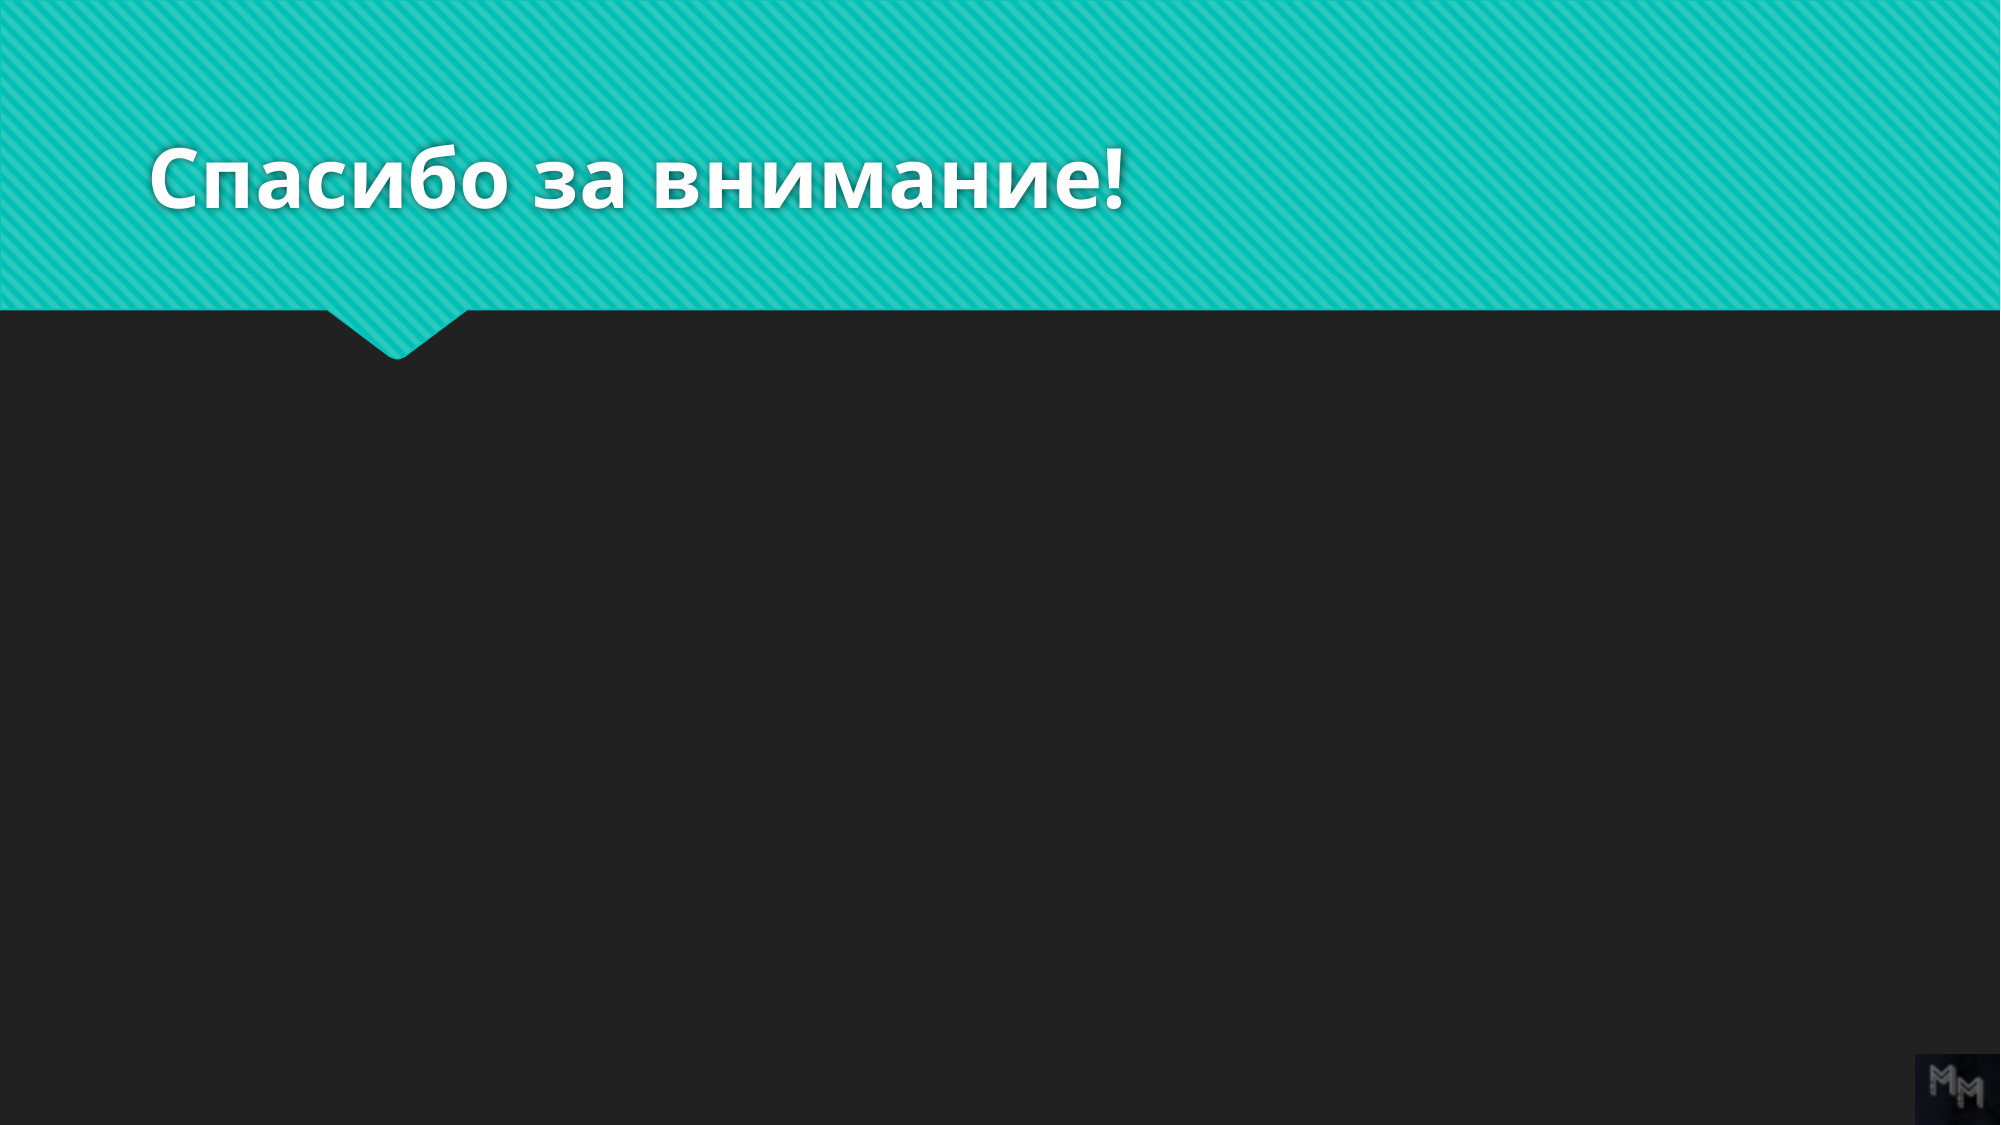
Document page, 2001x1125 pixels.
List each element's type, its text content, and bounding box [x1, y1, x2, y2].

picture [1915, 1054, 2000, 1125]
title Спасибо за внимание! [132, 73, 1868, 233]
